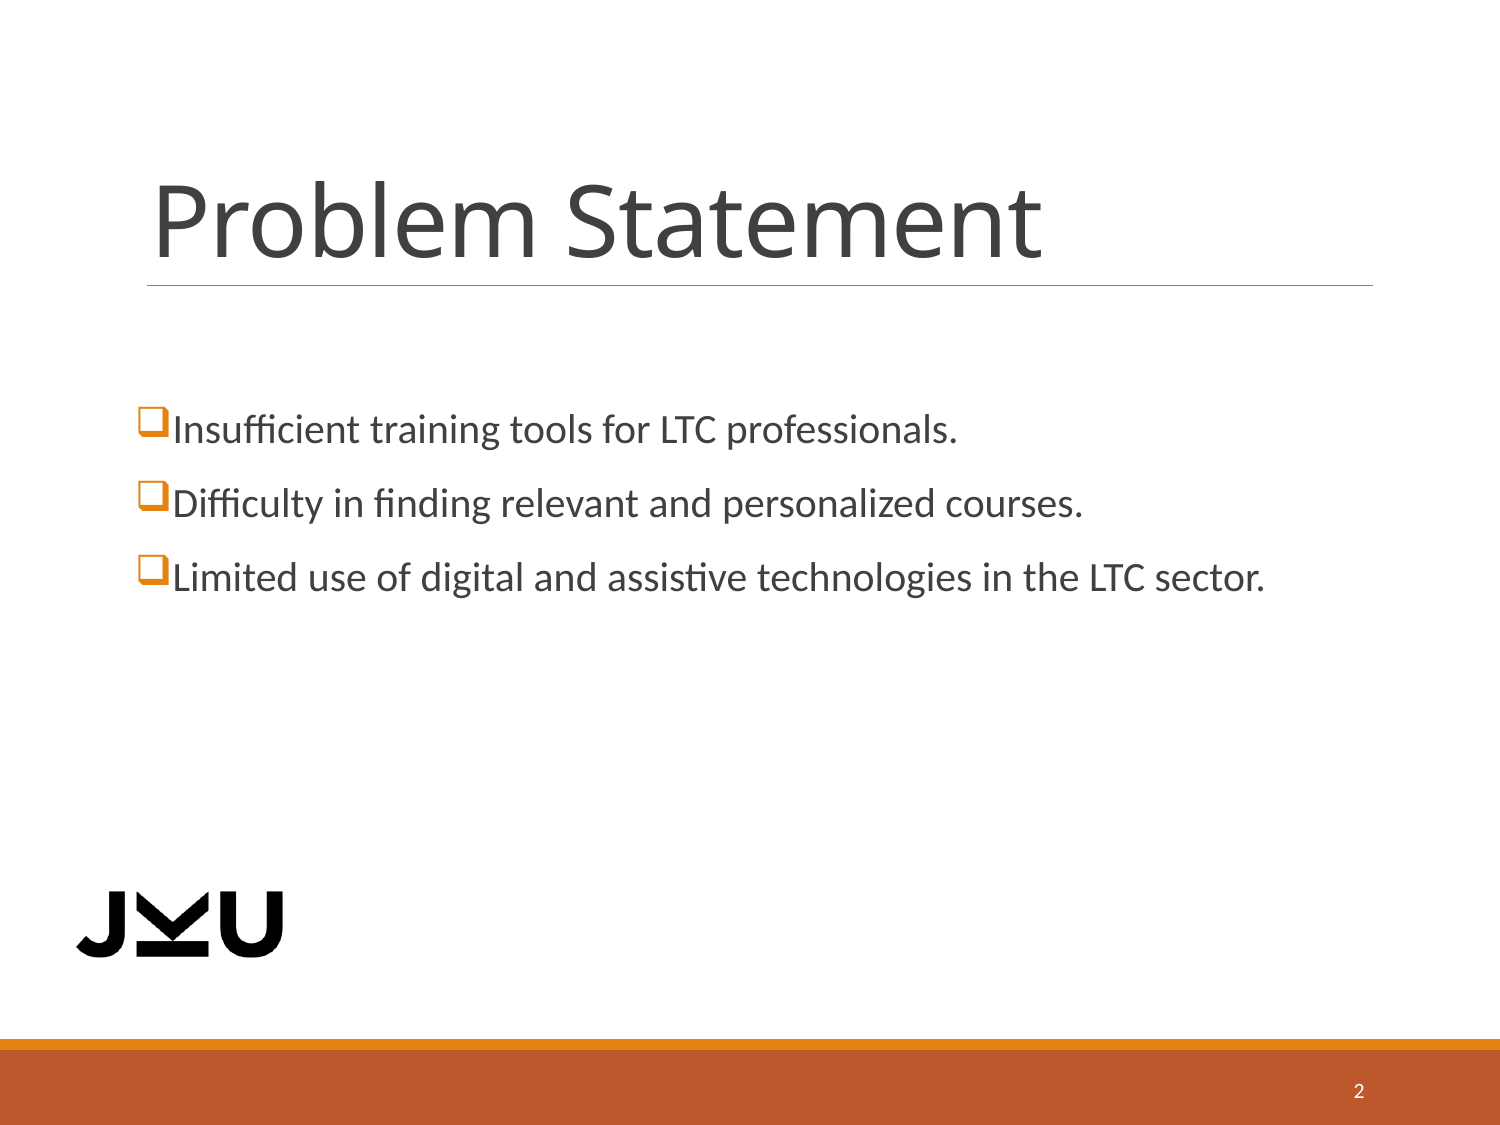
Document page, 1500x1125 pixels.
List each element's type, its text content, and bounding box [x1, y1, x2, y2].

slide_number 2 [1218, 1059, 1380, 1120]
list Insufficient training tools for LTC professionals. Difficulty in finding relevant and personalized courses. Limited use of digital and assistive technologies in the LTC sector. [135, 399, 1373, 1060]
title Problem Statement [135, 47, 1373, 285]
picture [68, 866, 297, 971]
